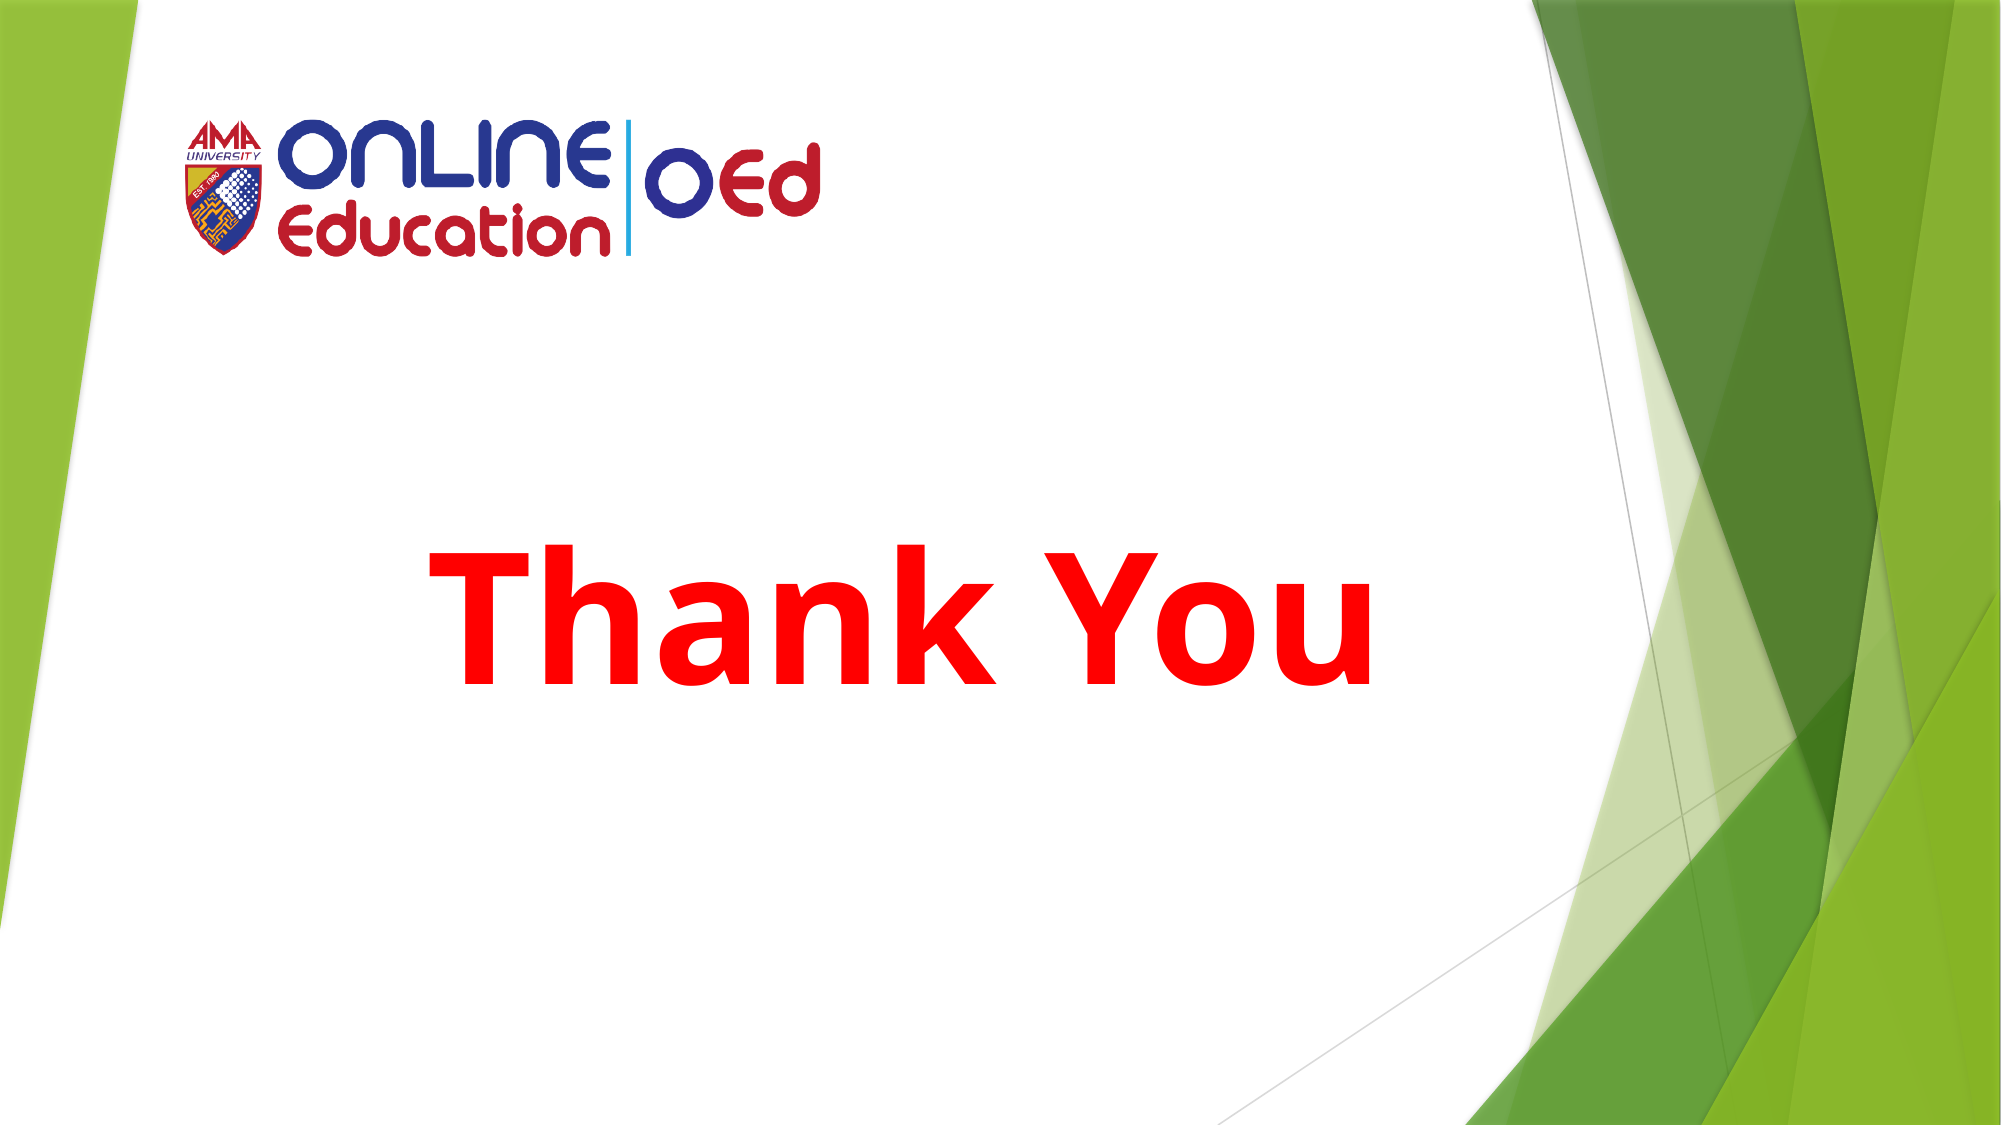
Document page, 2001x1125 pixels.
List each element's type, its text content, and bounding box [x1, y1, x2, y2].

picture [167, 89, 842, 289]
title Thank You [268, 458, 1543, 729]
